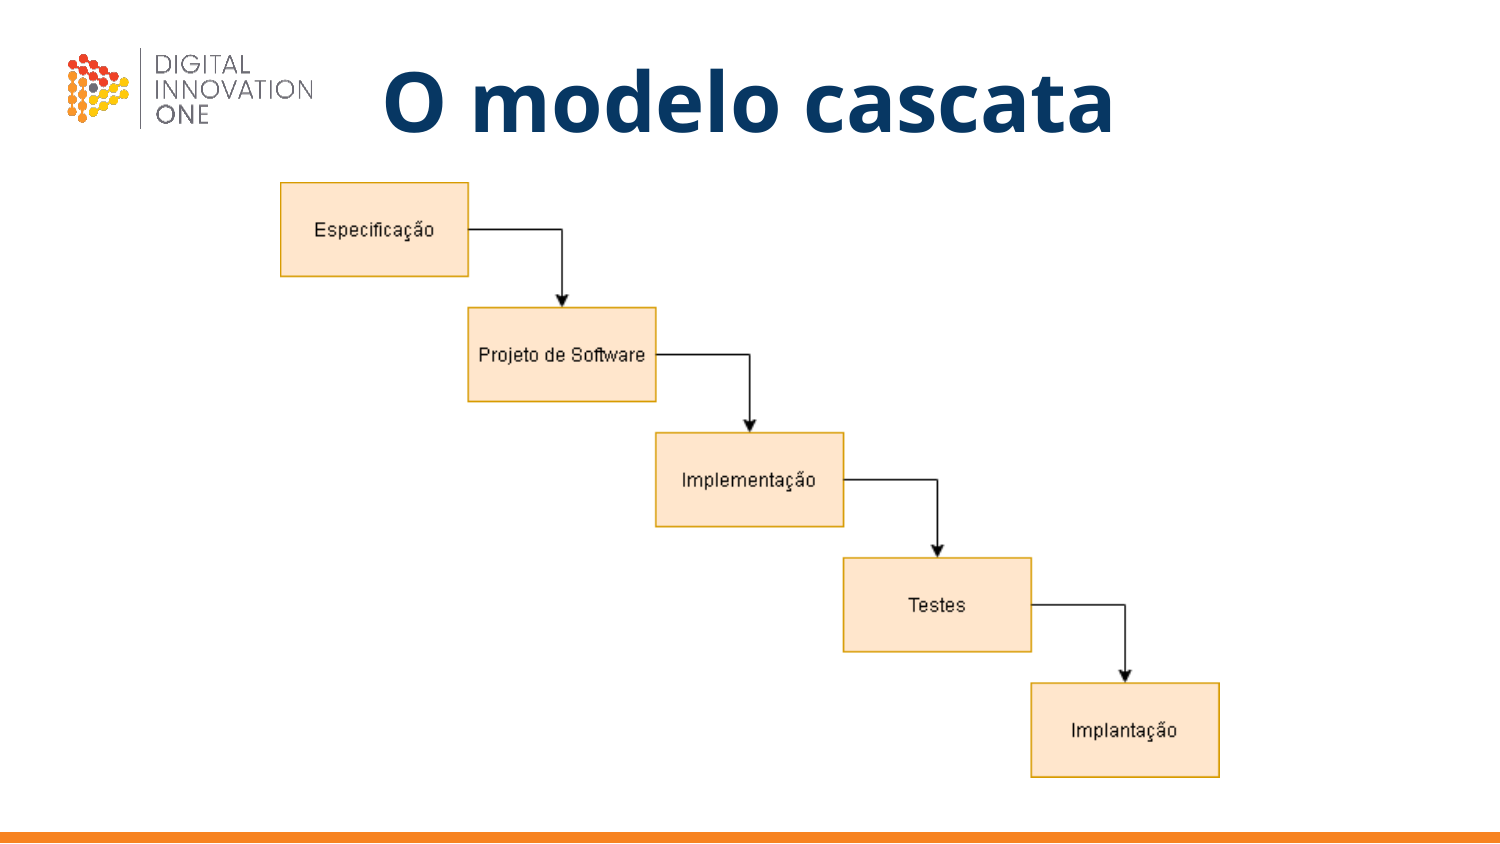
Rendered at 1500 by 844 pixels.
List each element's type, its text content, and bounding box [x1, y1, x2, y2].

subtitle O modelo cascata [51, 50, 1449, 148]
picture [50, 39, 331, 138]
text_box [0, 832, 1500, 843]
picture [280, 181, 1220, 778]
